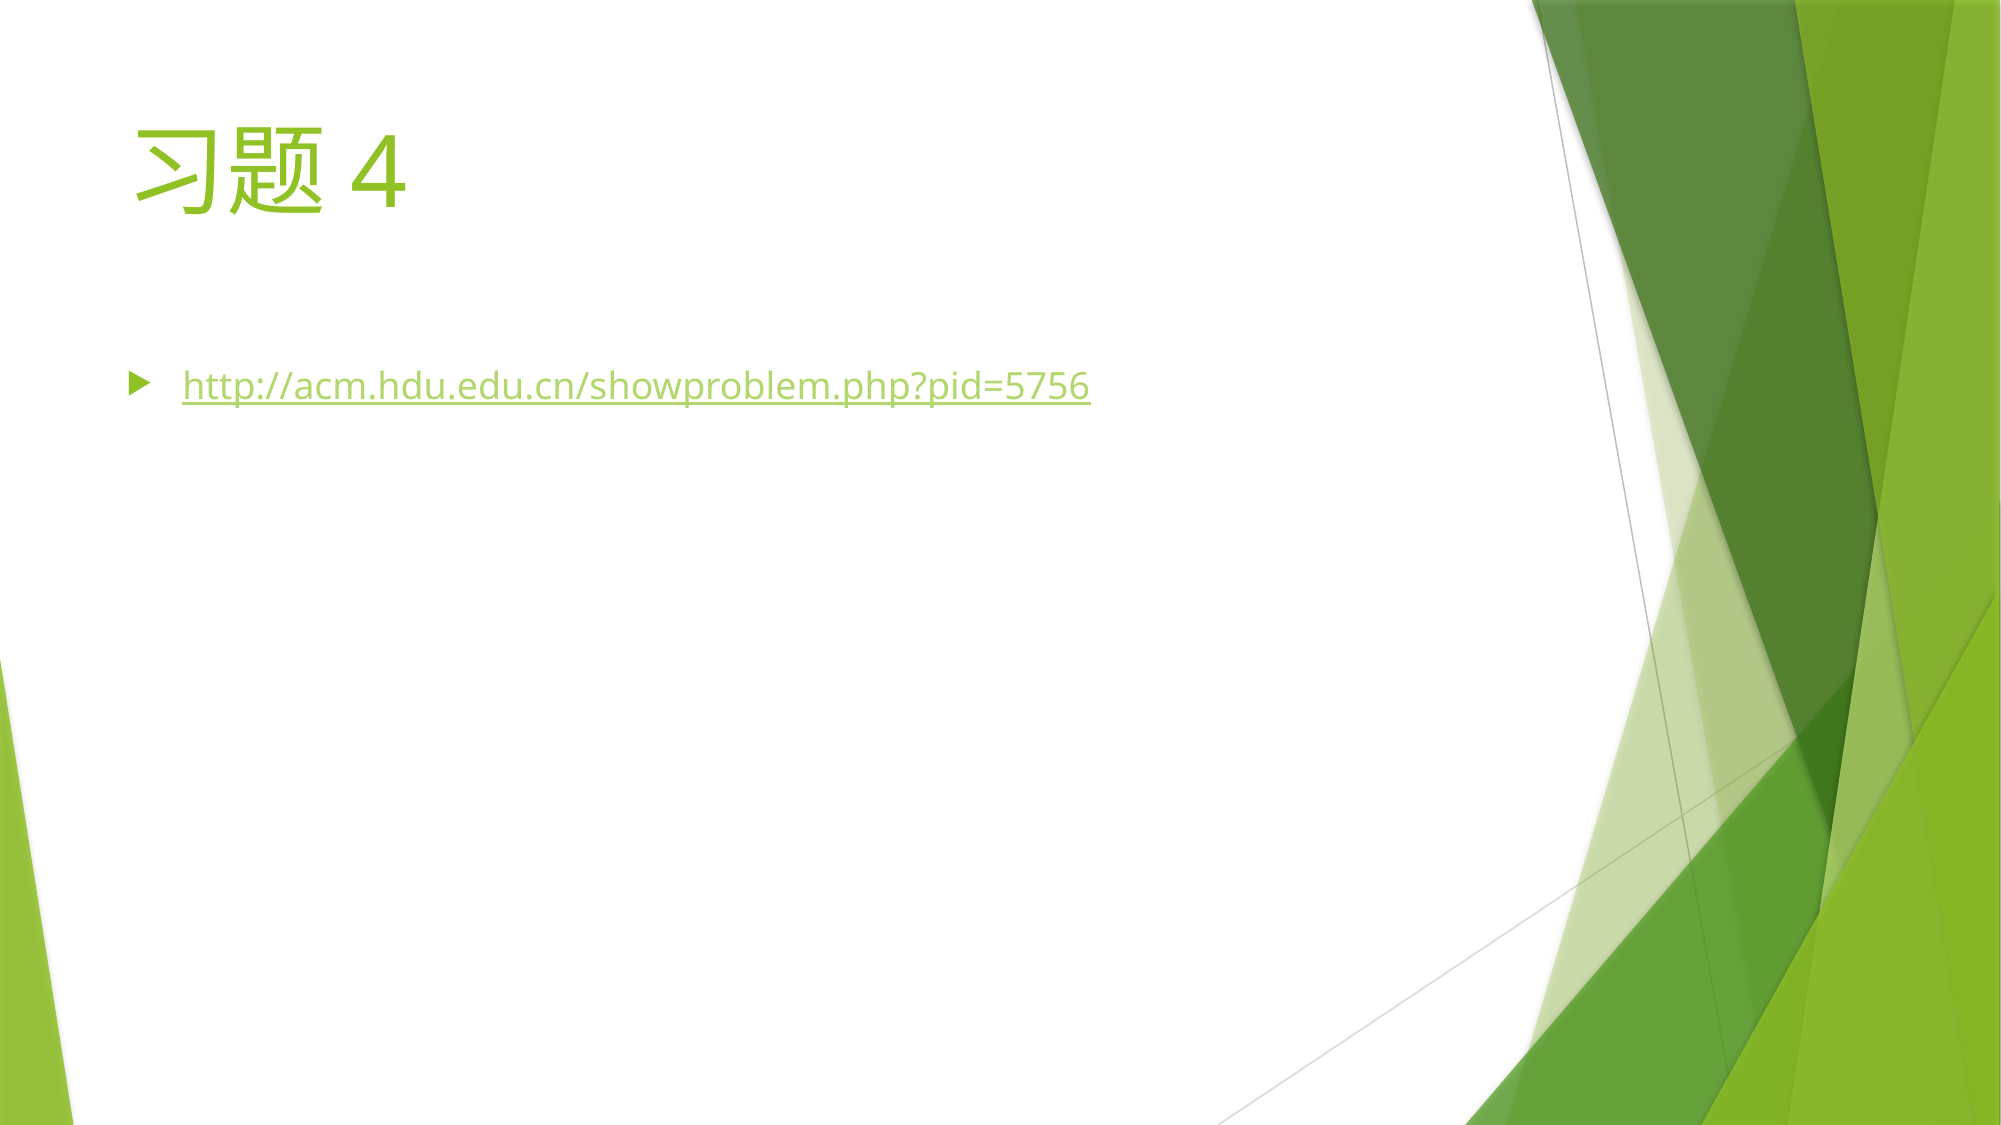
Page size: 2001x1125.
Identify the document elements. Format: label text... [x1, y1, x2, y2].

list http://acm.hdu.edu.cn/showproblem.php?pid=5756 [111, 354, 1522, 992]
title 习题4 [111, 99, 1522, 317]
